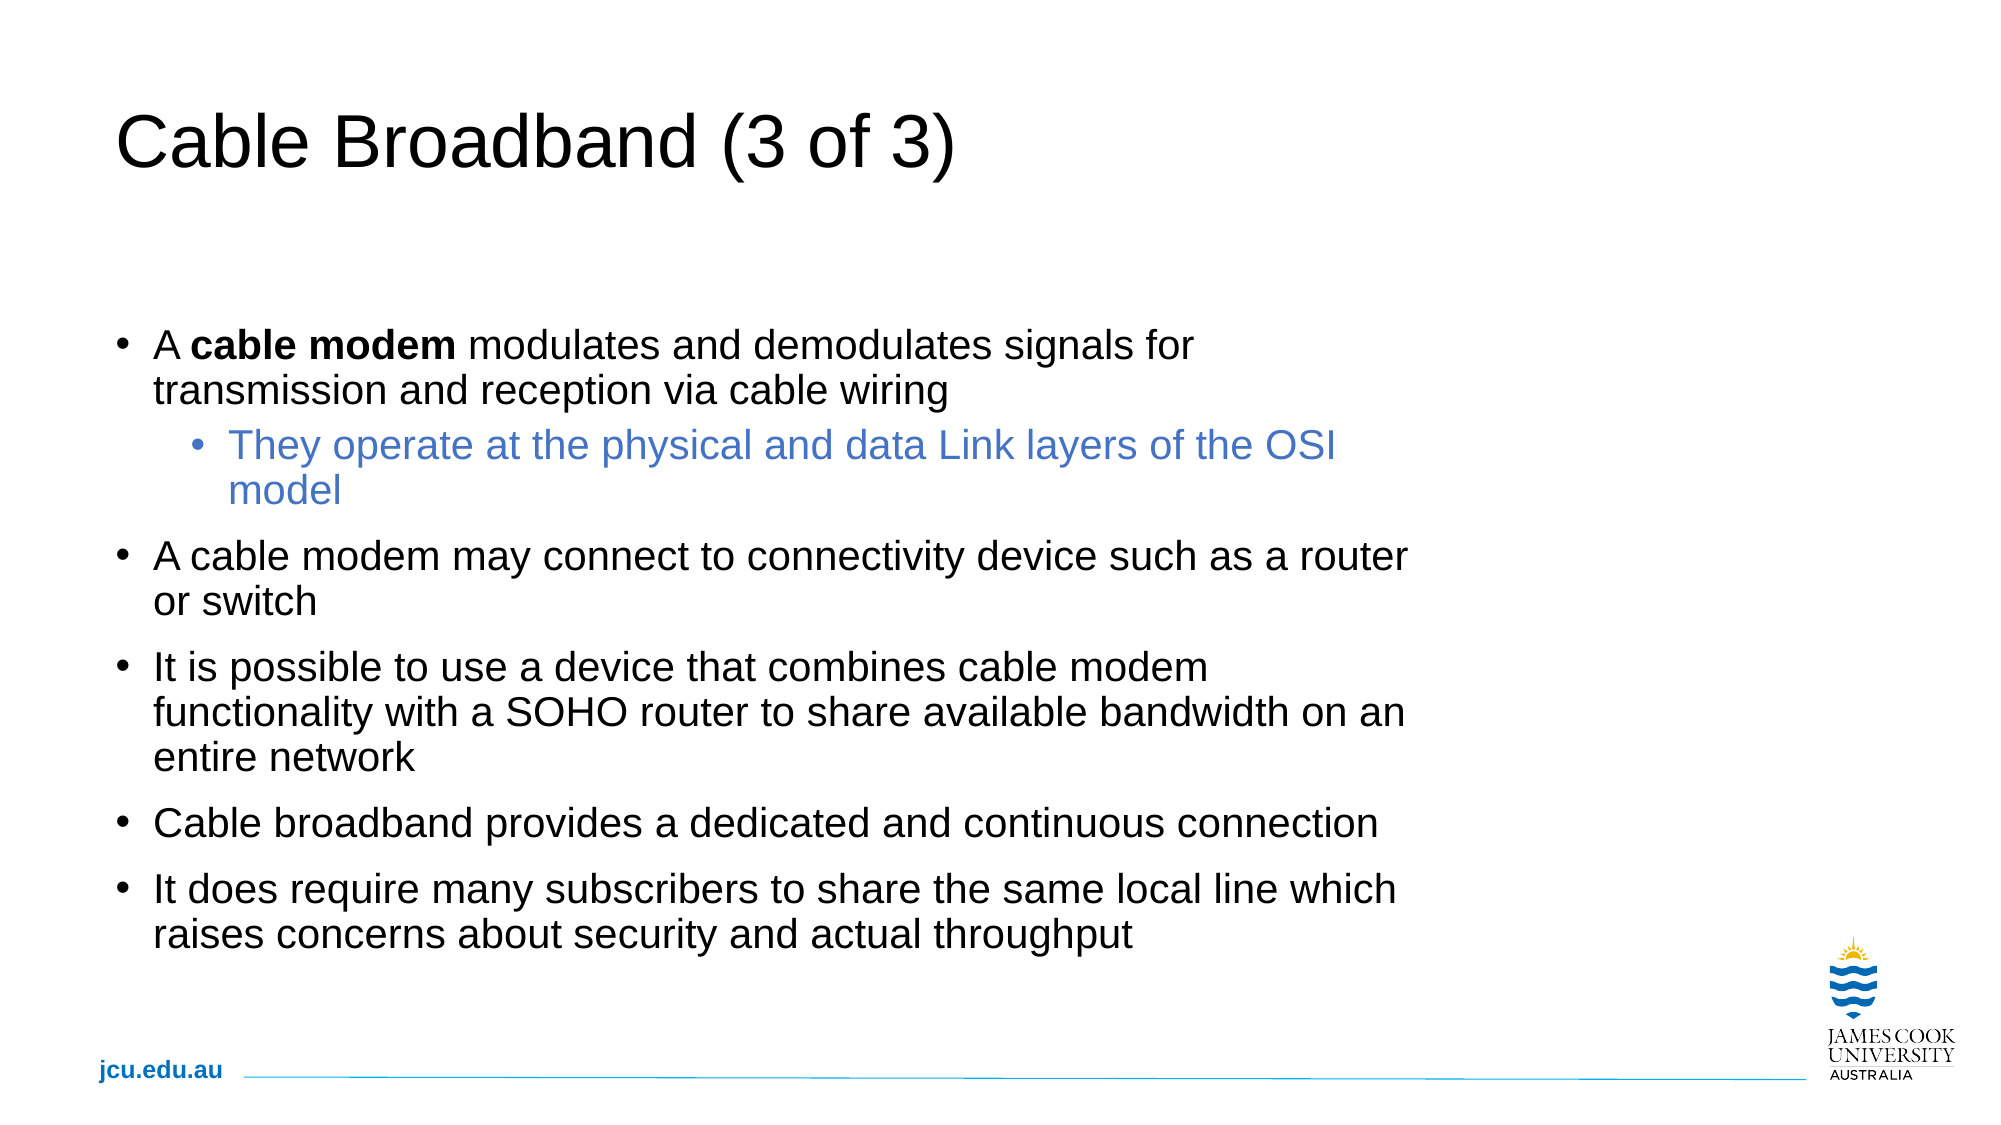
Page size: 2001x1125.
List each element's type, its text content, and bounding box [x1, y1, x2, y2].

title Cable Broadband (3 of 3) [100, 95, 1863, 278]
picture [1827, 934, 1956, 1080]
list A cable modem modulates and demodulates signals for transmission and reception via cable wiring They operate at the physical and data Link layers of the OSI model A cable modem may connect to connectivity device such as a router or switch It is possible to use a device that combines cable modem functionality with a SOHO router to share available bandwidth on an entire network Cable broadband provides a dedicated and continuous connection It does require many subscribers to share the same local line which raises concerns about security and actual throughput [100, 315, 1455, 1014]
